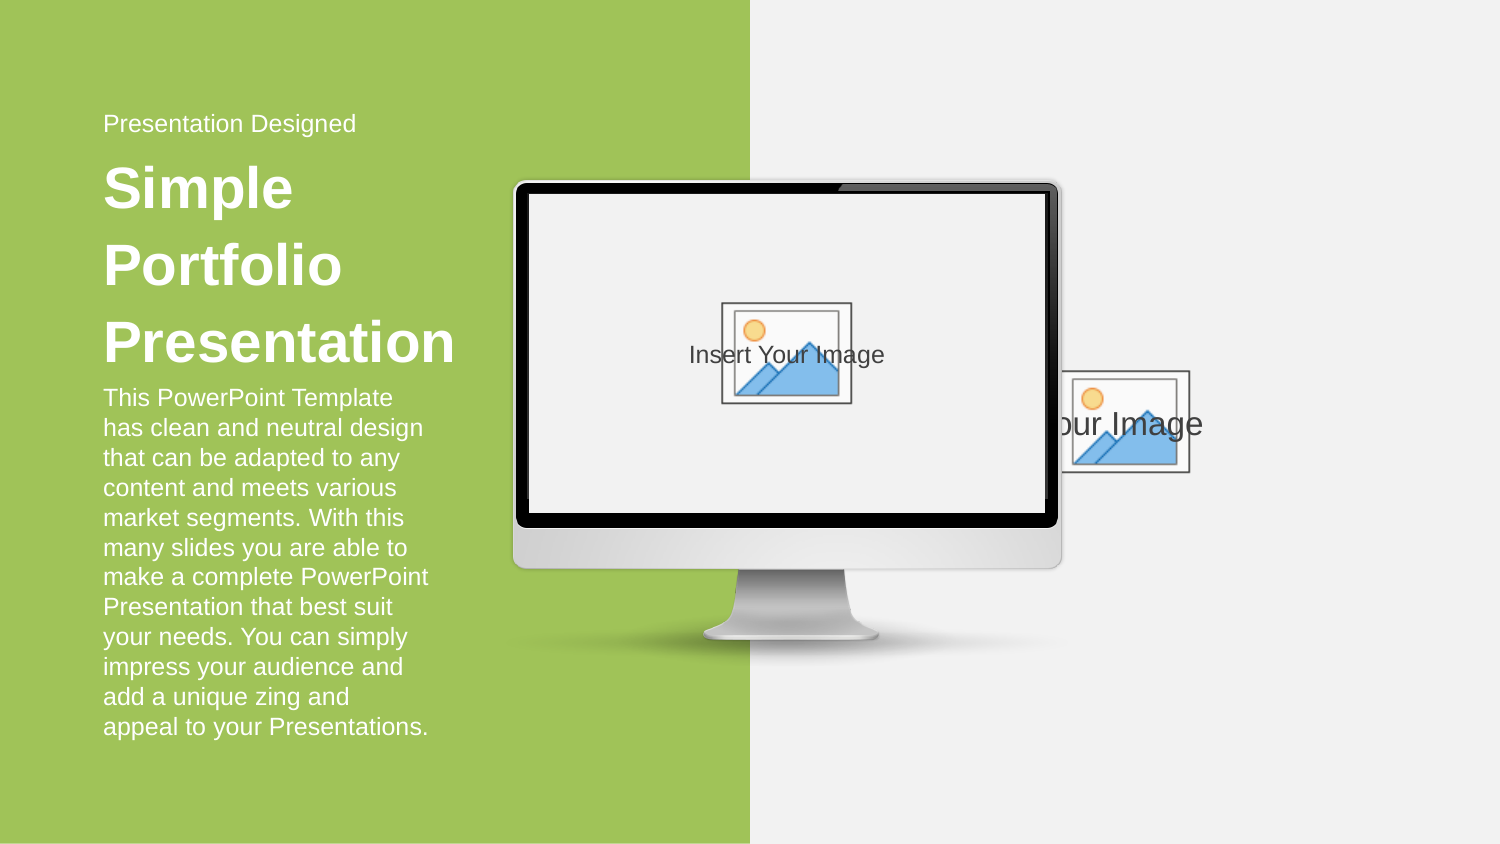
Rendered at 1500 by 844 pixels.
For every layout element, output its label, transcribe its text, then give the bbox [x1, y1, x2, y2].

text_box Simple Portfolio Presentation [88, 143, 485, 374]
text_box This PowerPoint Template has clean and neutral design that can be adapted to any content and meets various market segments. With this many slides you are able to make a complete PowerPoint Presentation that best suit your needs. You can simply impress your audience and add a unique zing and appeal to your Presentations. [88, 373, 448, 748]
text_box Presentation Designed [88, 97, 448, 143]
picture [506, 0, 1500, 844]
